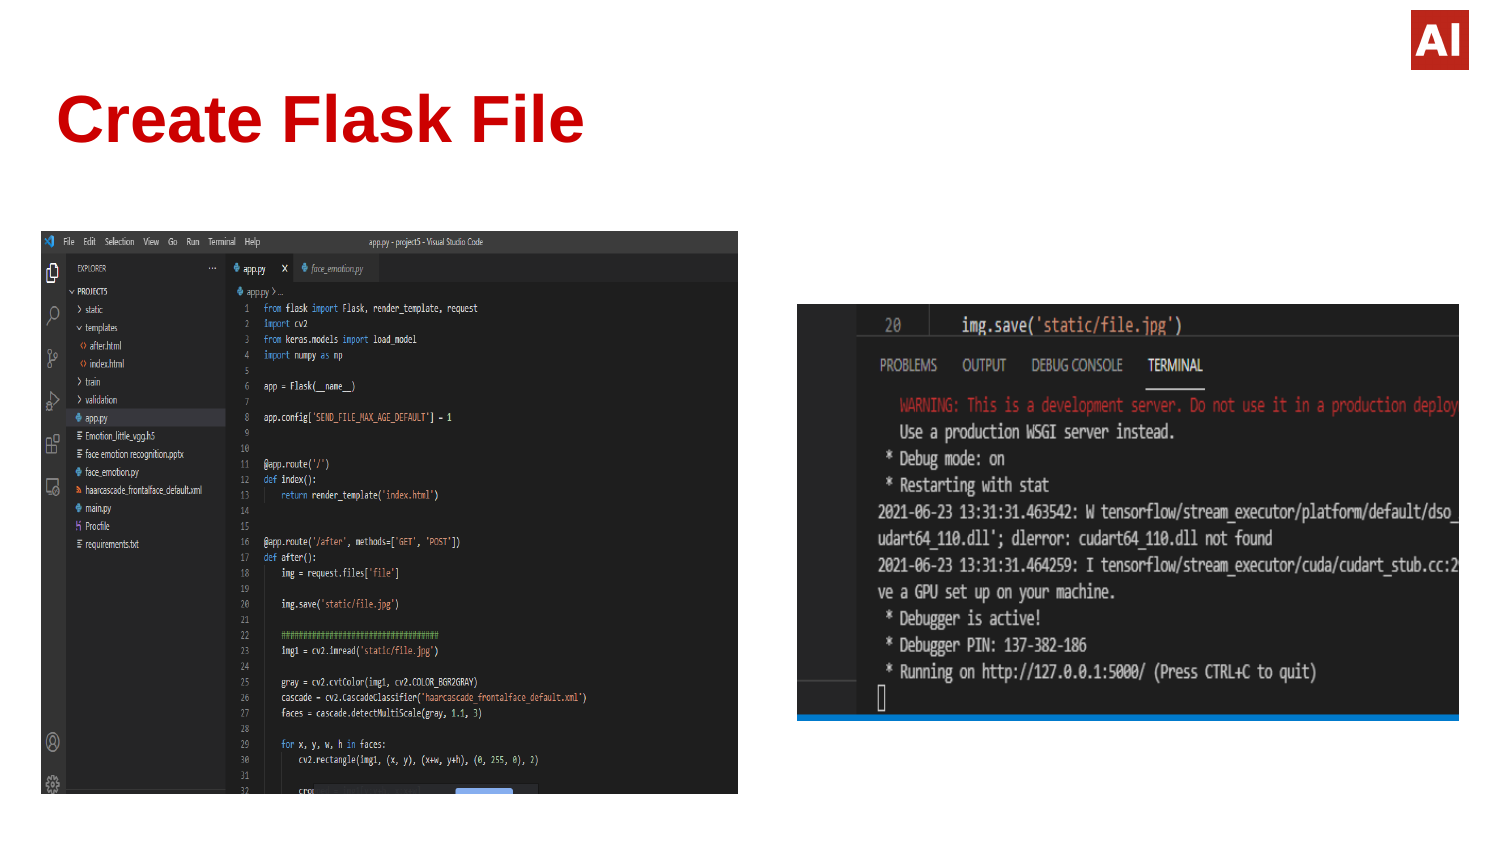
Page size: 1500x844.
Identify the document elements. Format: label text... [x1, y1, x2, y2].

picture [1411, 10, 1469, 70]
title Create Flask File [41, 23, 1459, 171]
picture [41, 231, 738, 794]
picture [796, 304, 1459, 721]
